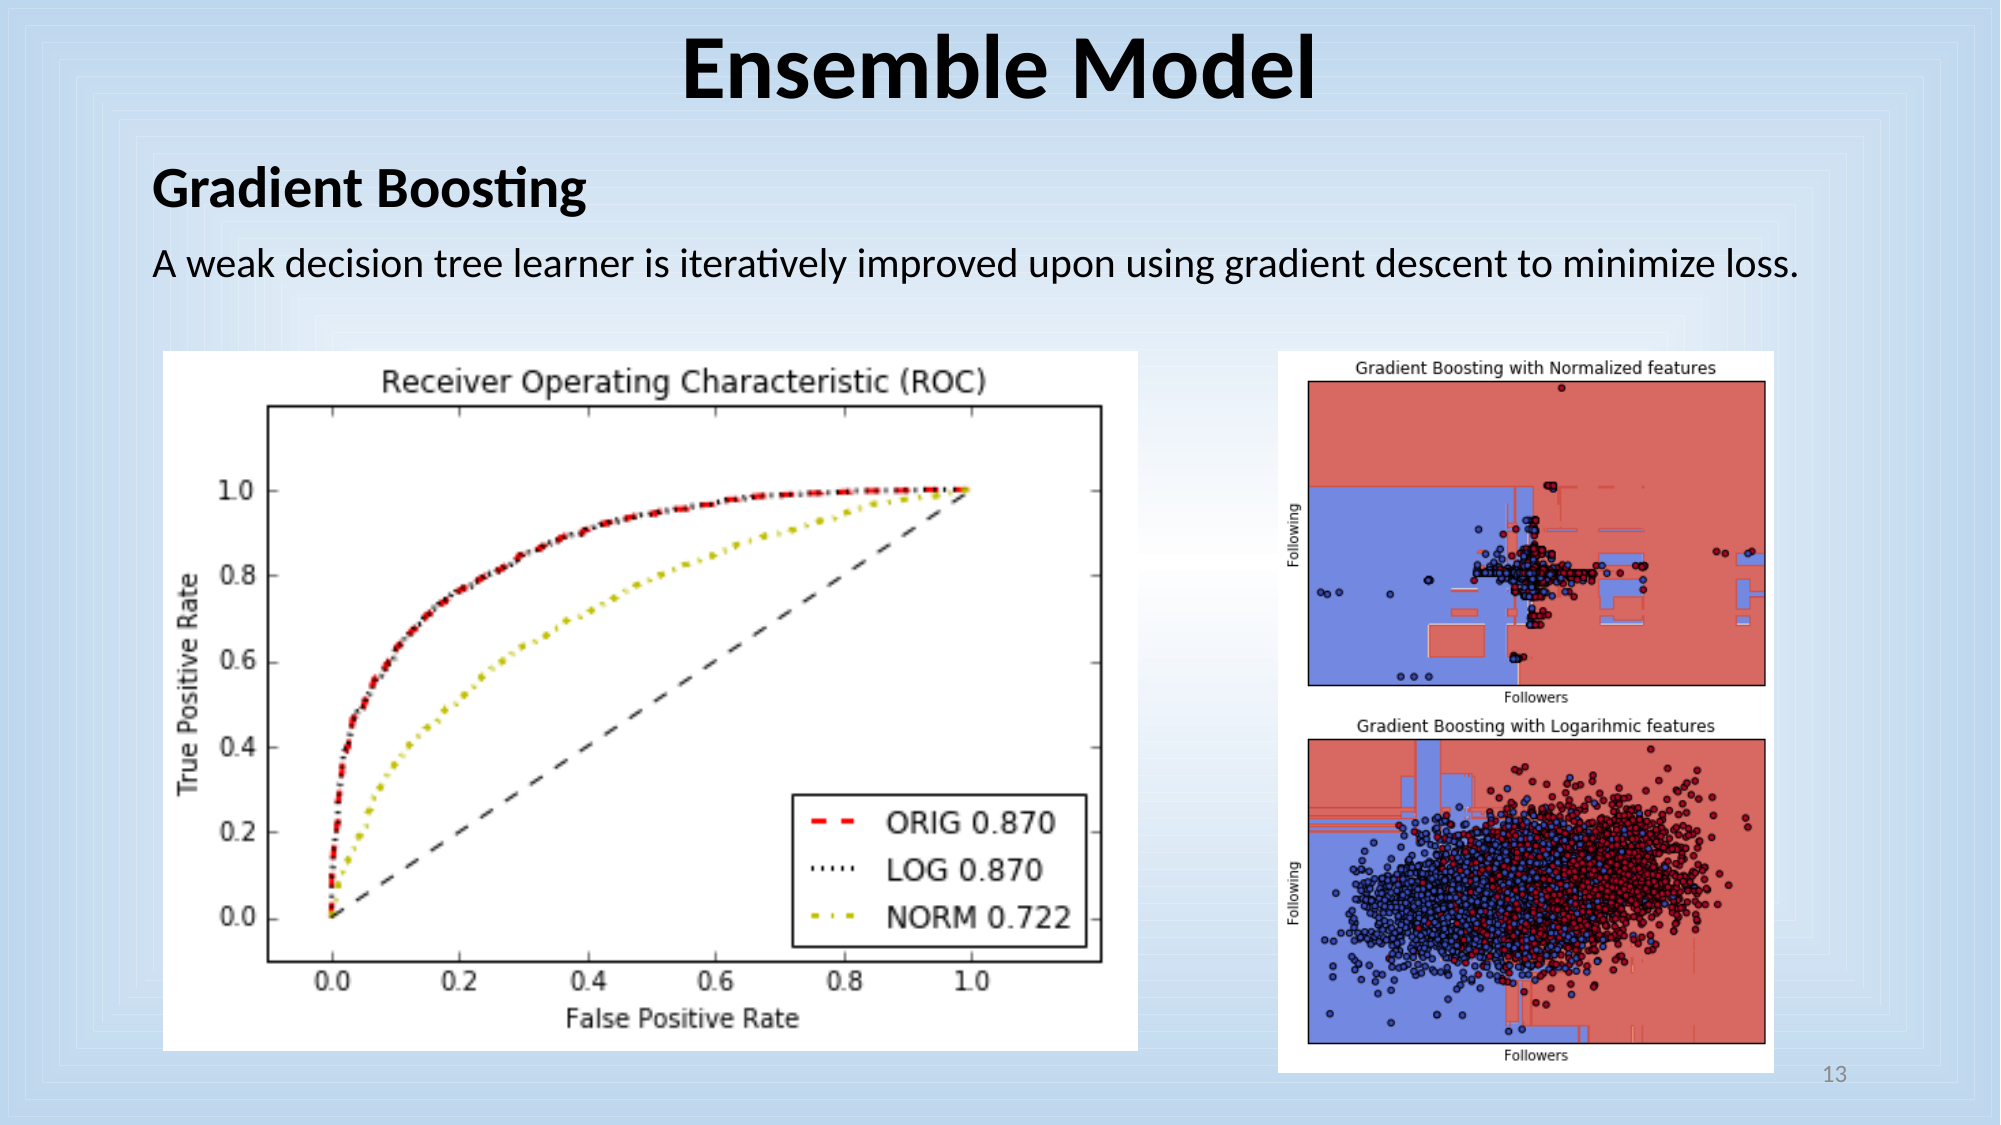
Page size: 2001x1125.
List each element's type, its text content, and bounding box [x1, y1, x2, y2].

list Gradient Boosting A weak decision tree learner is iteratively improved upon using gradient descent to minimize loss. [137, 150, 1863, 864]
slide_number 13 [1412, 1042, 1863, 1103]
picture [1278, 351, 1774, 1073]
picture [163, 351, 1139, 1051]
text_box Ensemble Model [0, 0, 2000, 125]
